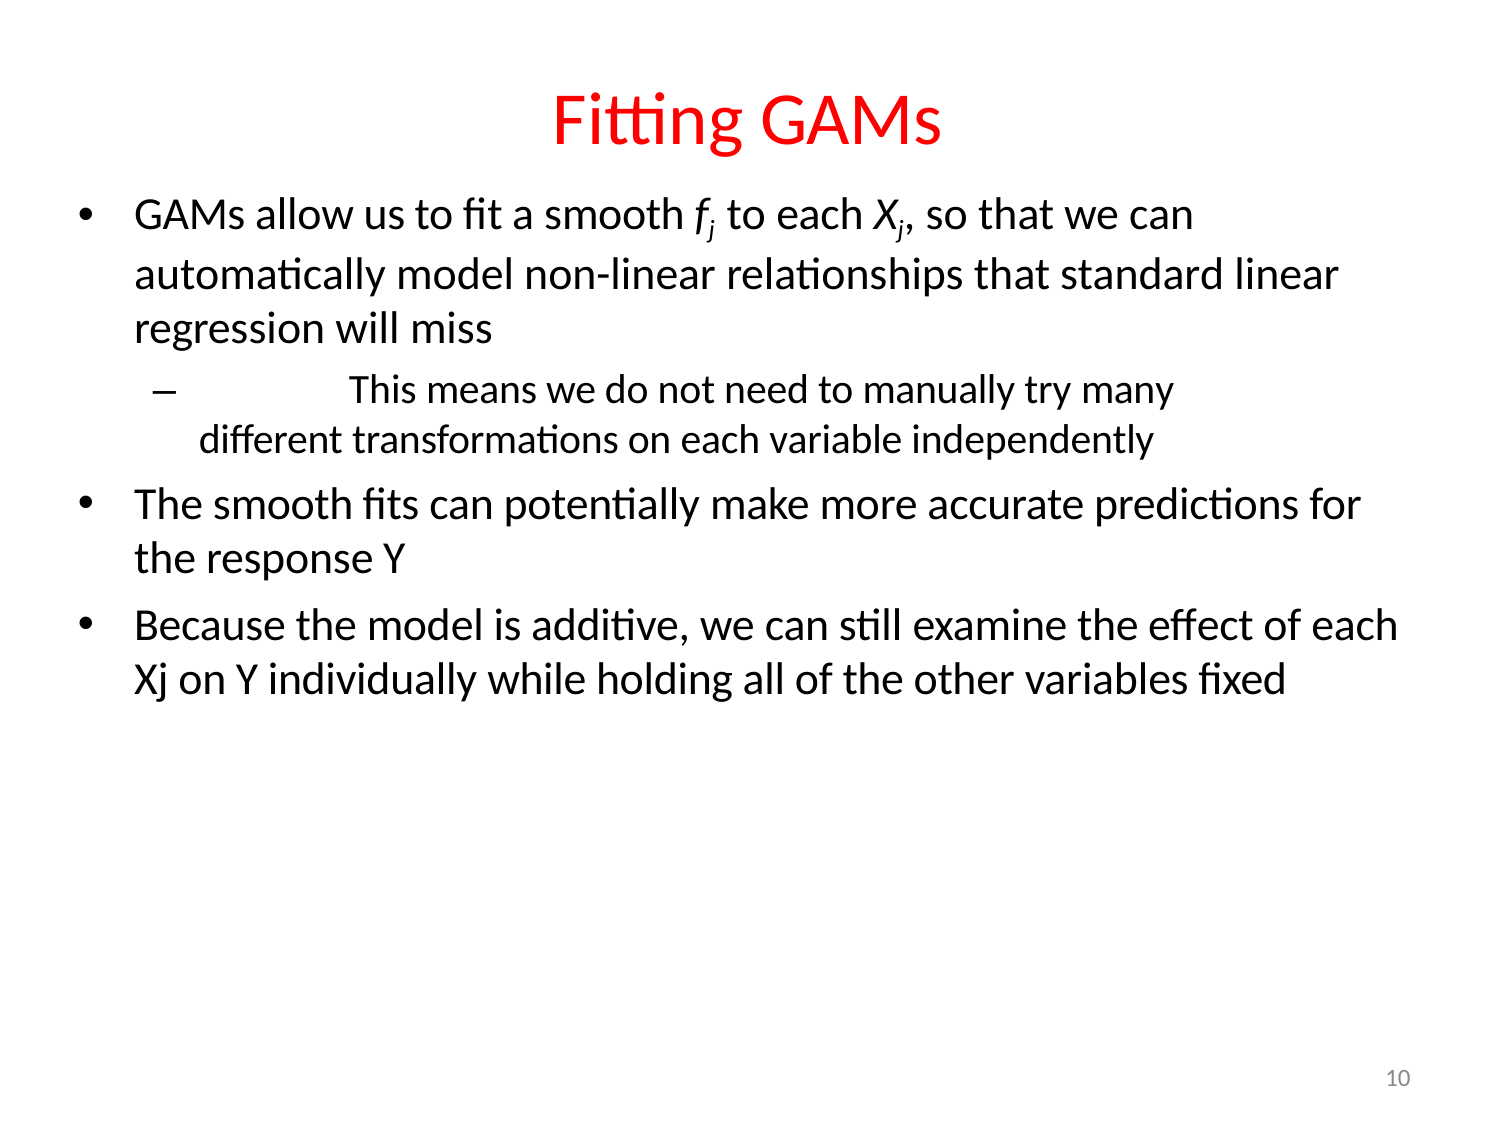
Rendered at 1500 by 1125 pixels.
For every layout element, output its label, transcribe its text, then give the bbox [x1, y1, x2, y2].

title Fitting GAMs [177, 69, 1323, 190]
text_box 10 [1383, 1061, 1413, 1091]
text_box GAMs allow us to fit a smooth fj to each Xj, so that we can automatically model non-linear relationships that standard linear regression will miss – This means we do not need to manually try many different transformations on each variable independently The smooth fits can potentially make more accurate predictions for the response Y Because the model is additive, we can still examine the effect of each Xj on Y individually while holding all of the other variables fixed [75, 190, 1410, 704]
